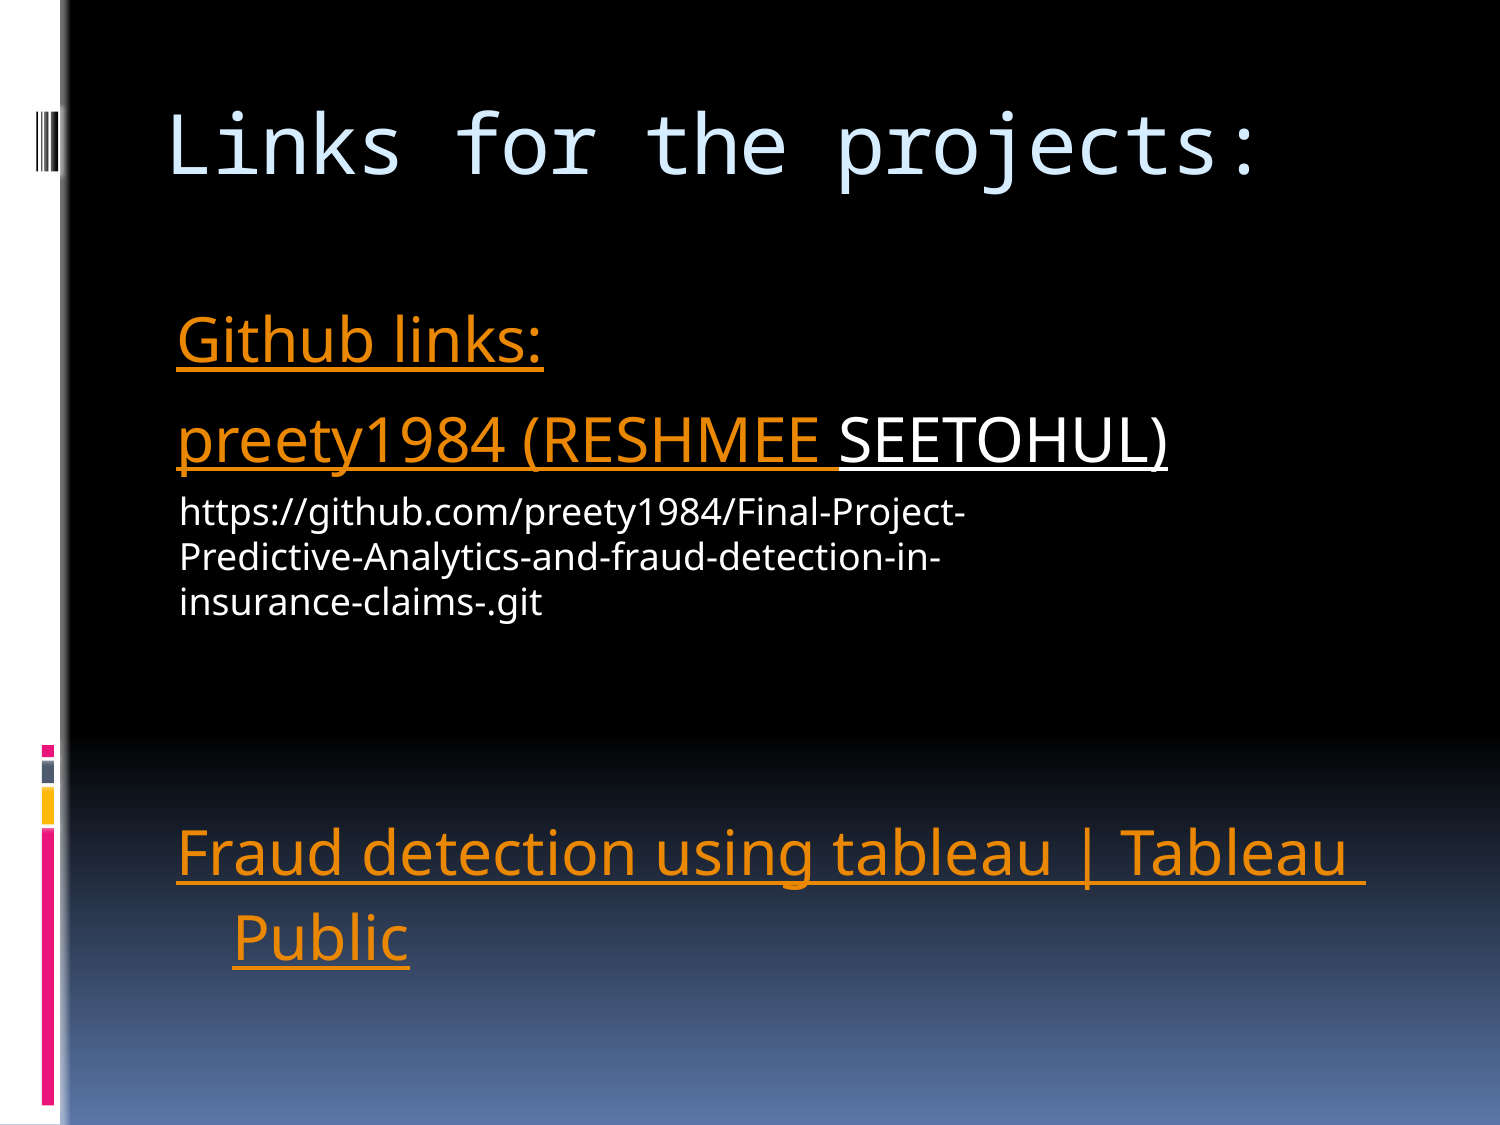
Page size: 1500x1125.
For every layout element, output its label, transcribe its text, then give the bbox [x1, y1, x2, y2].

list Github links: preety1984 (RESHMEE SEETOHUL) Fraud detection using tableau | Tableau Public [150, 292, 1425, 1043]
title Links for the projects: [150, 83, 1425, 234]
text_box https://github.com/preety1984/Final-Project-Predictive-Analytics-and-fraud-detection-in-insurance-claims-.git [163, 480, 1125, 631]
